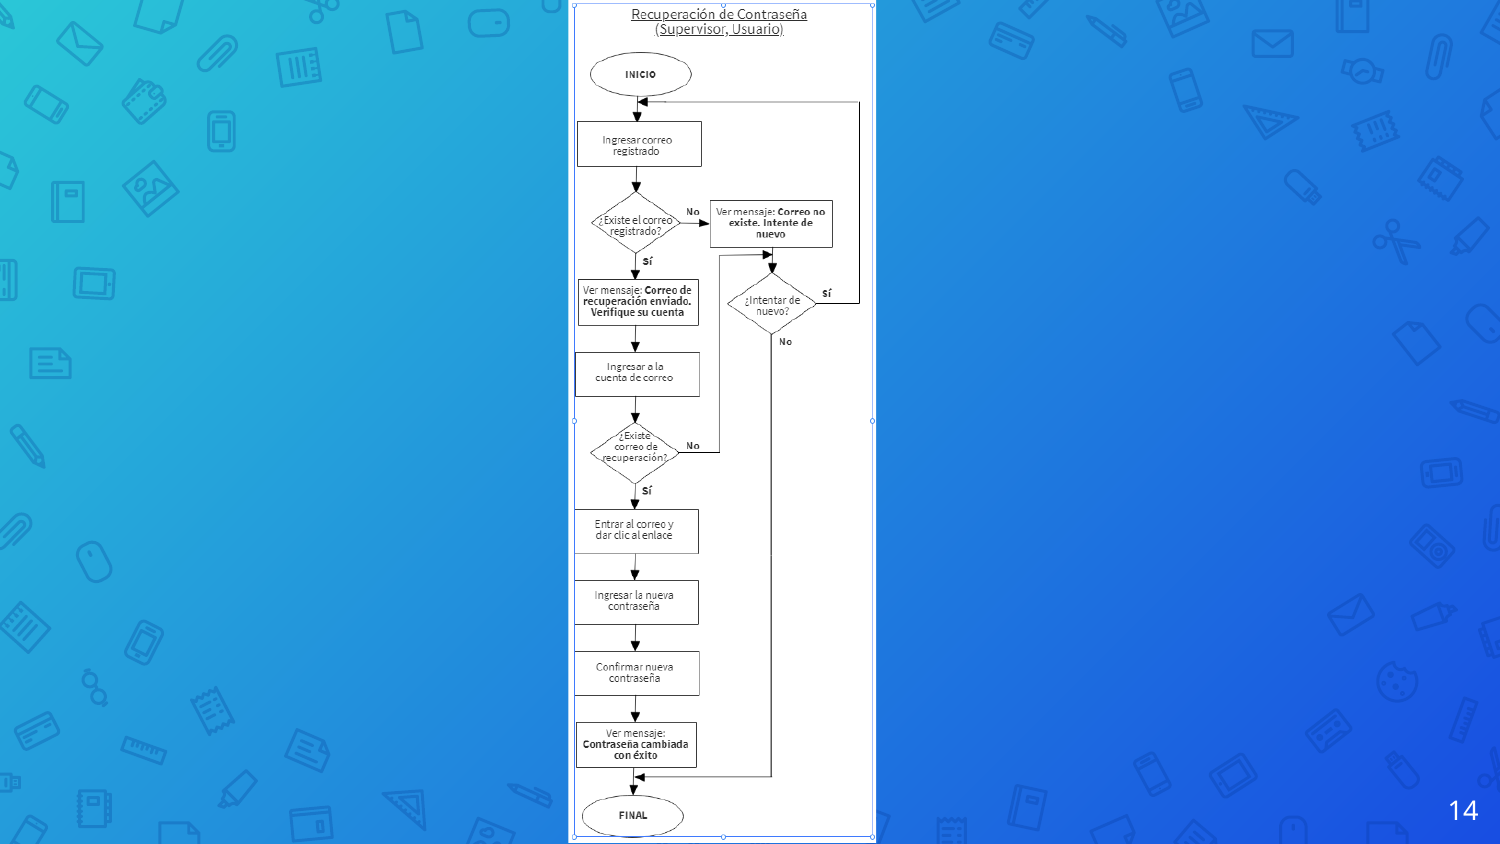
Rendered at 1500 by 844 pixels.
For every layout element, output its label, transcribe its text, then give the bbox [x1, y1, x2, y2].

slide_number 14 [1403, 779, 1494, 844]
picture [568, 0, 877, 843]
